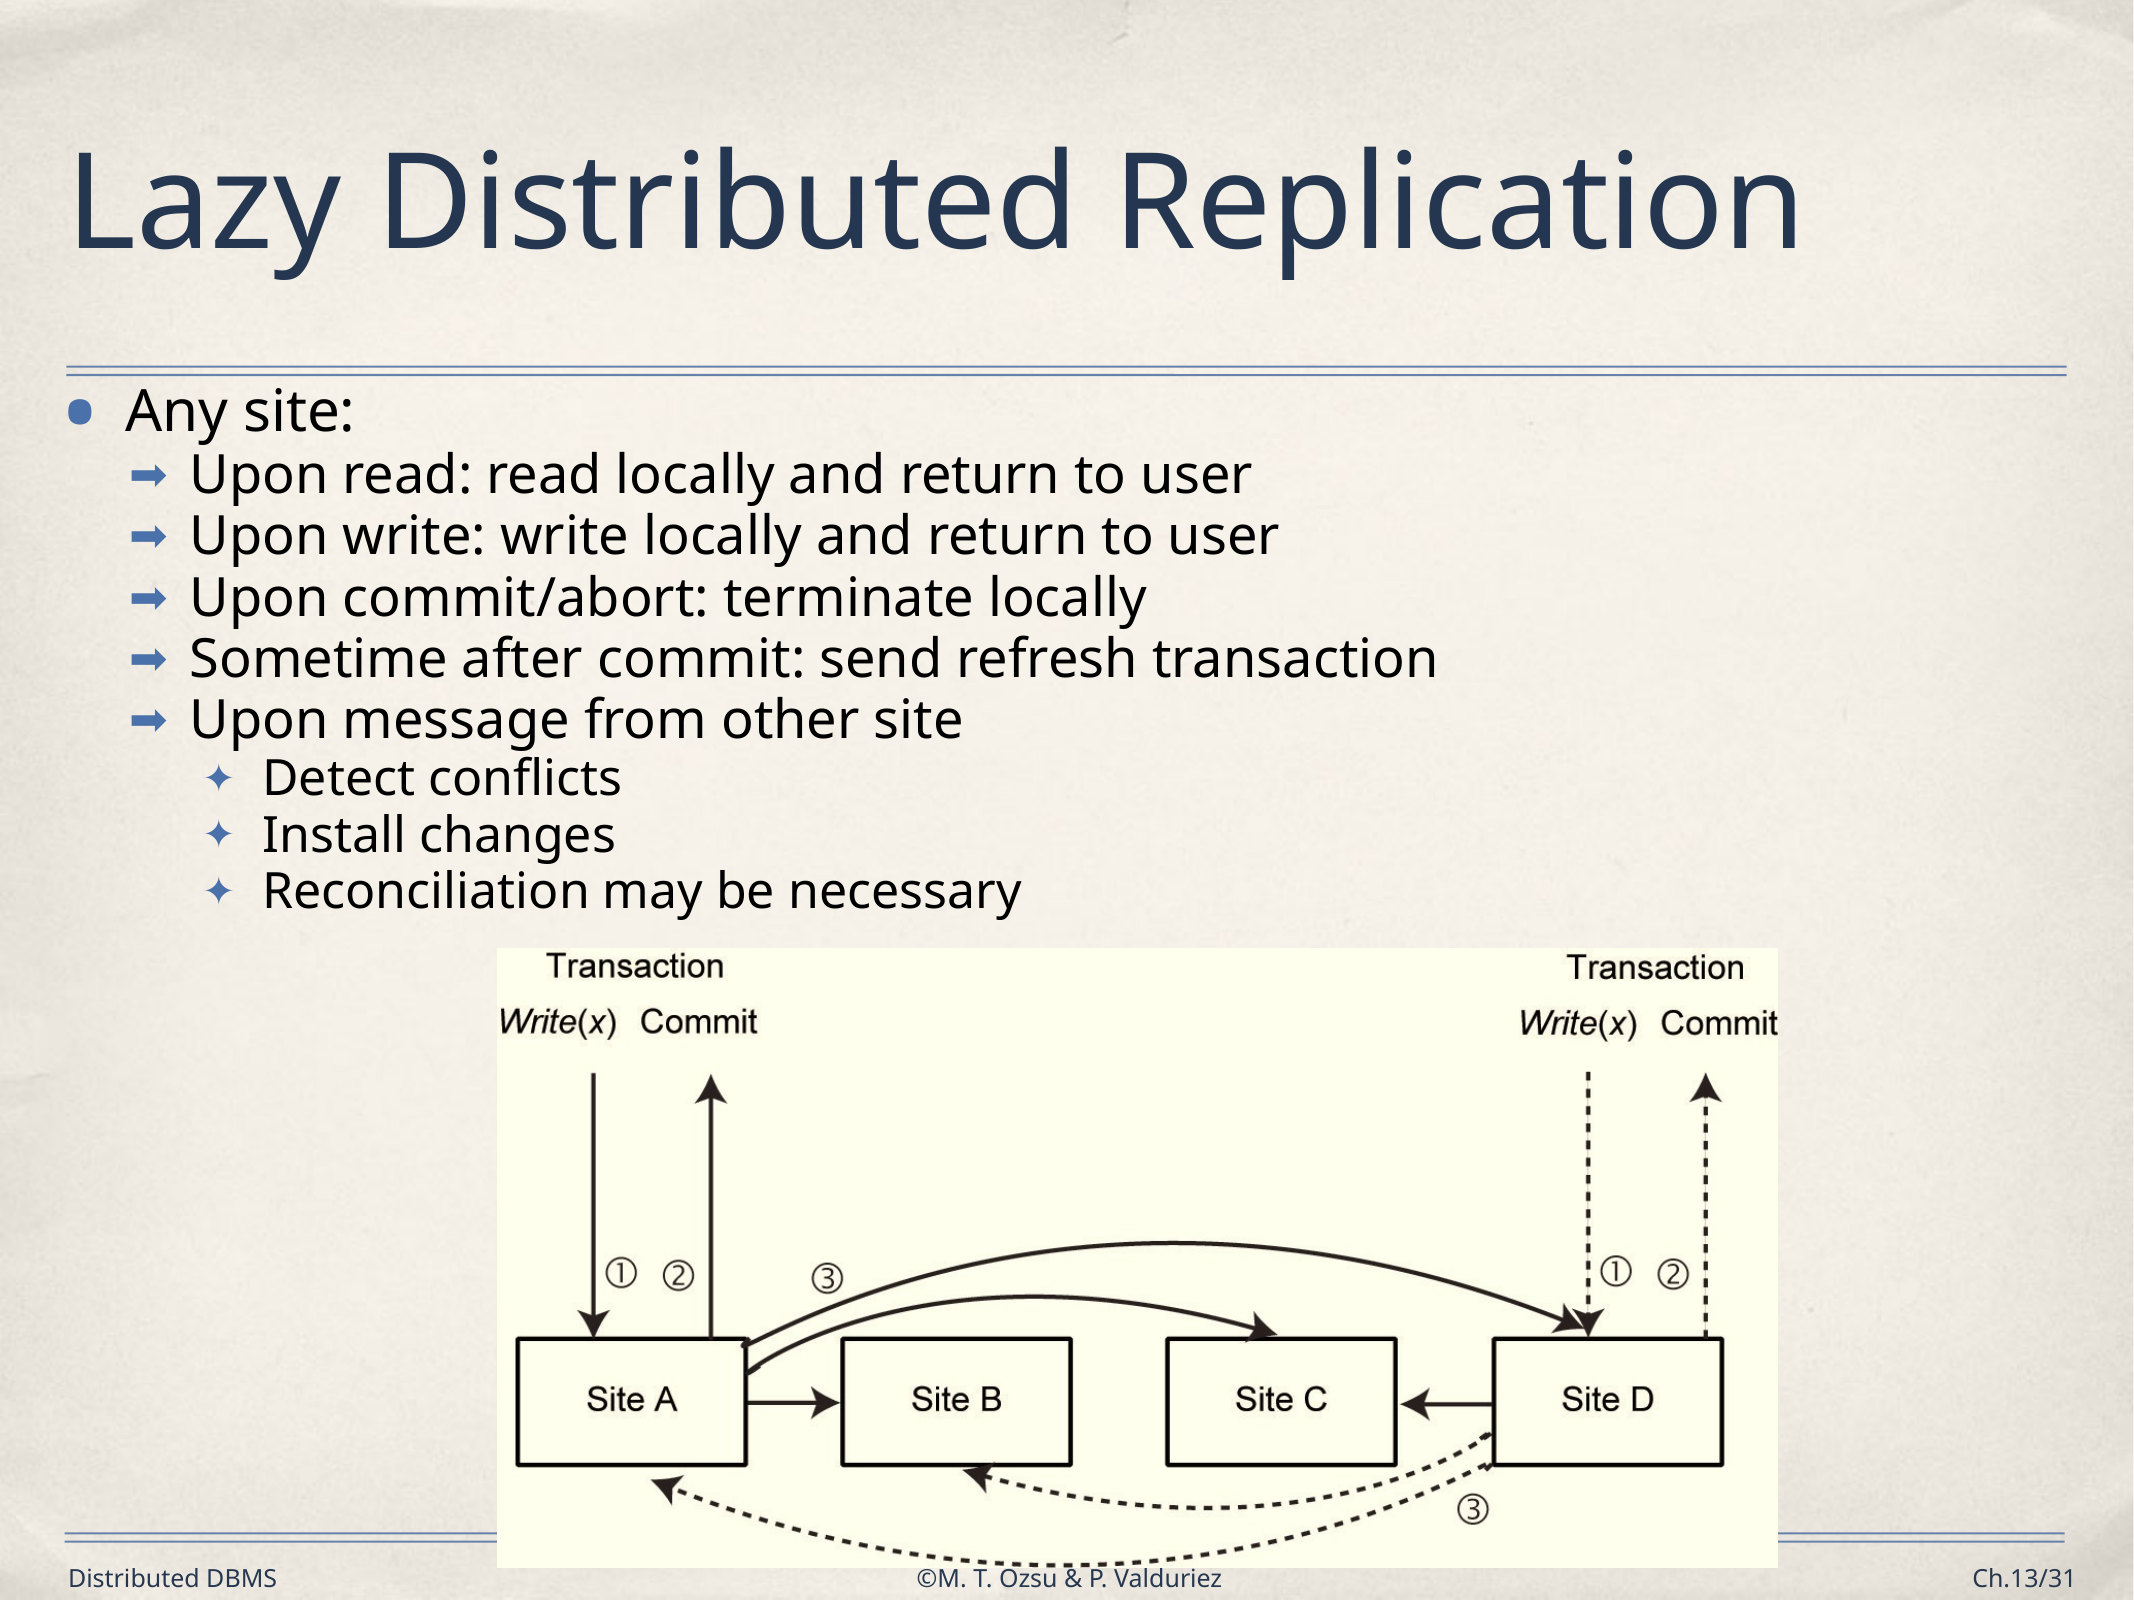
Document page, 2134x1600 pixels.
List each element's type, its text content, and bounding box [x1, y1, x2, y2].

picture [0, 0, 2134, 1600]
list Any site: Upon read: read locally and return to user Upon write: write locally and return to user Upon commit/abort: terminate locally Sometime after commit: send refresh transaction Upon message from other site Detect conflicts Install changes Reconciliation may be necessary [56, 372, 2073, 942]
title Lazy Distributed Replication [58, 72, 2075, 338]
